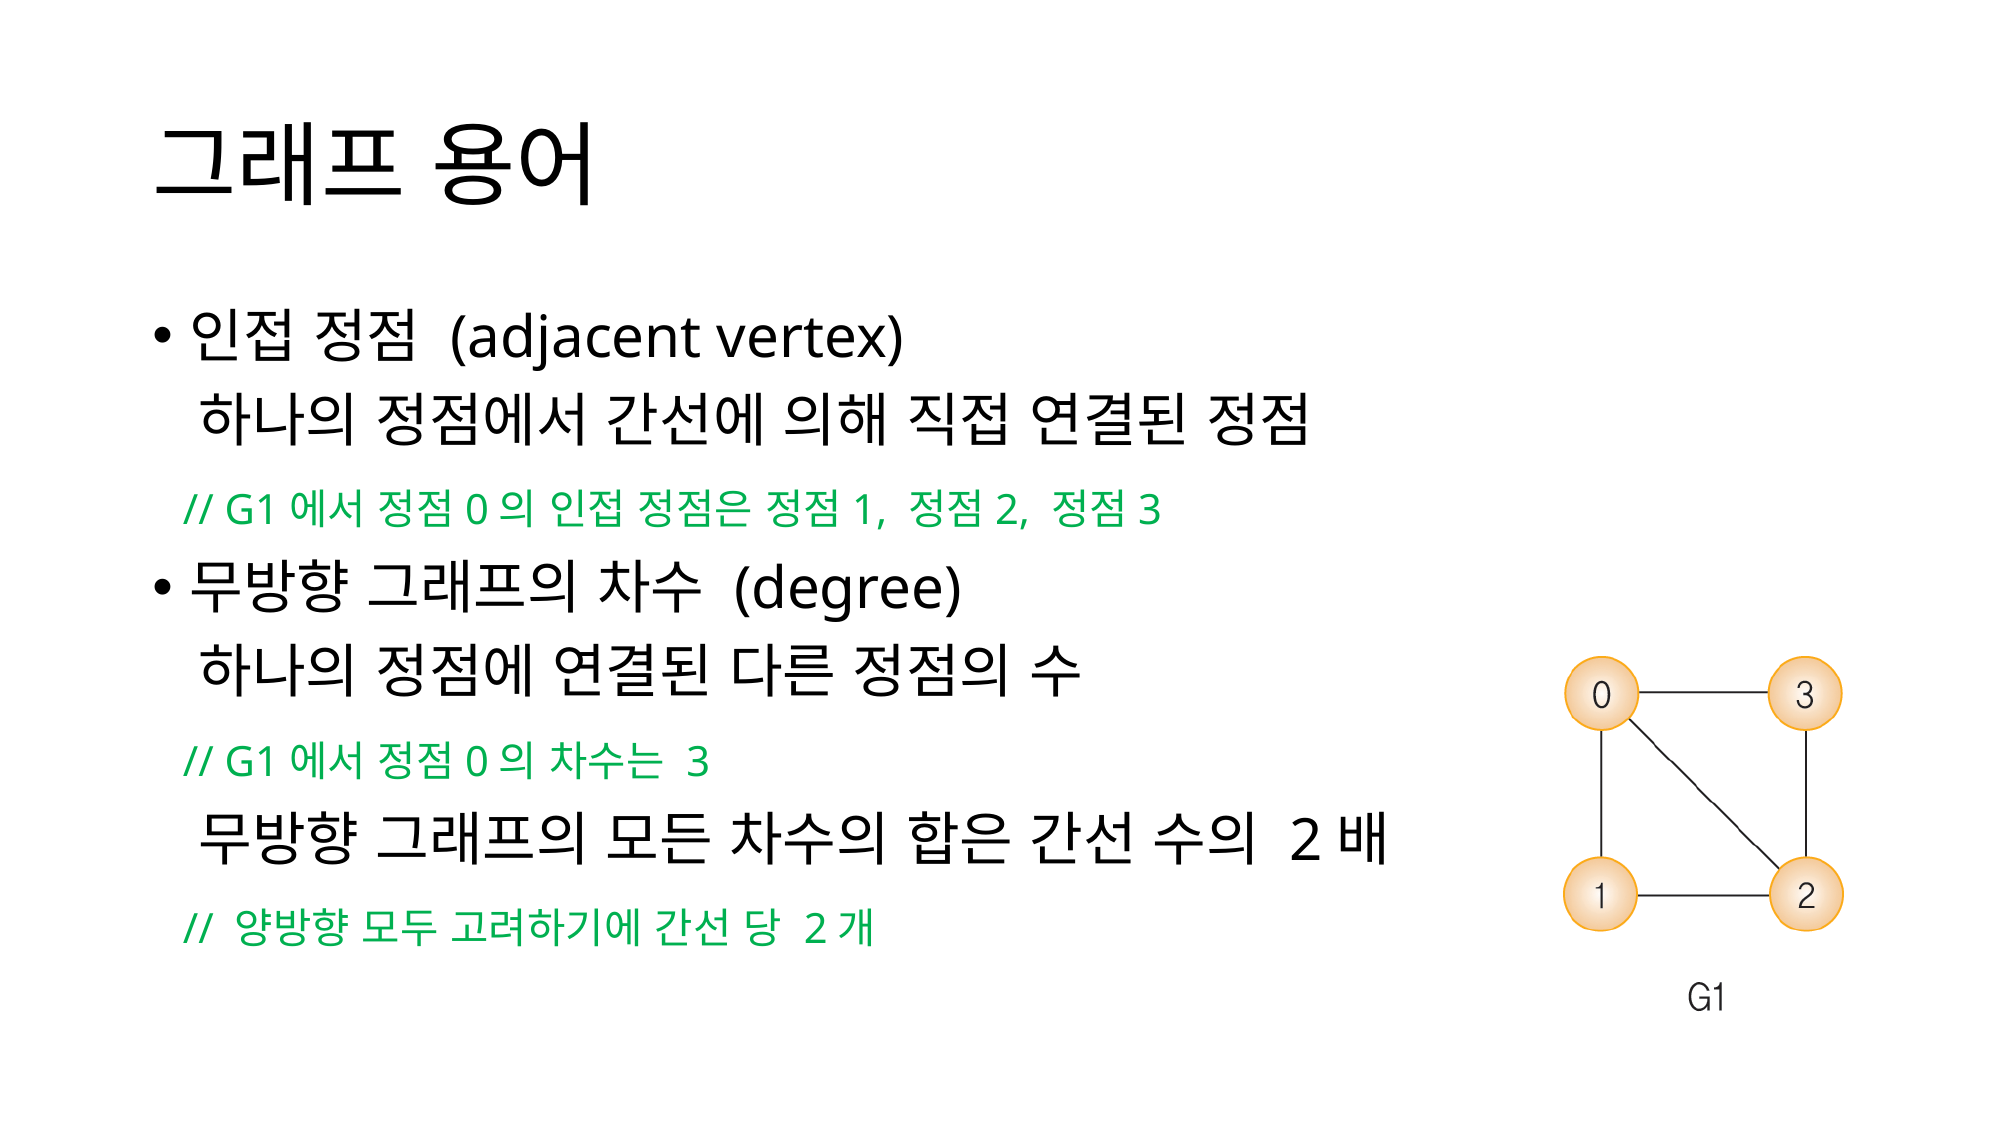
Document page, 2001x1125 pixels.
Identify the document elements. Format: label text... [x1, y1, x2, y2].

picture [1530, 634, 1863, 1014]
list 인접 정점 (adjacent vertex) 하나의 정점에서 간선에 의해 직접 연결된 정점 // G1에서 정점0의 인접 정점은 정점1, 정점2, 정점3 무방향 그래프의 차수 (degree) 하나의 정점에 연결된 다른 정점의 수 // G1에서 정점0의 차수는 3 무방향 그래프의 모든 차수의 합은 간선 수의 2배 // 양방향 모두 고려하기에 간선 당 2개 [137, 299, 1863, 1014]
title 그래프 용어 [137, 59, 1863, 278]
